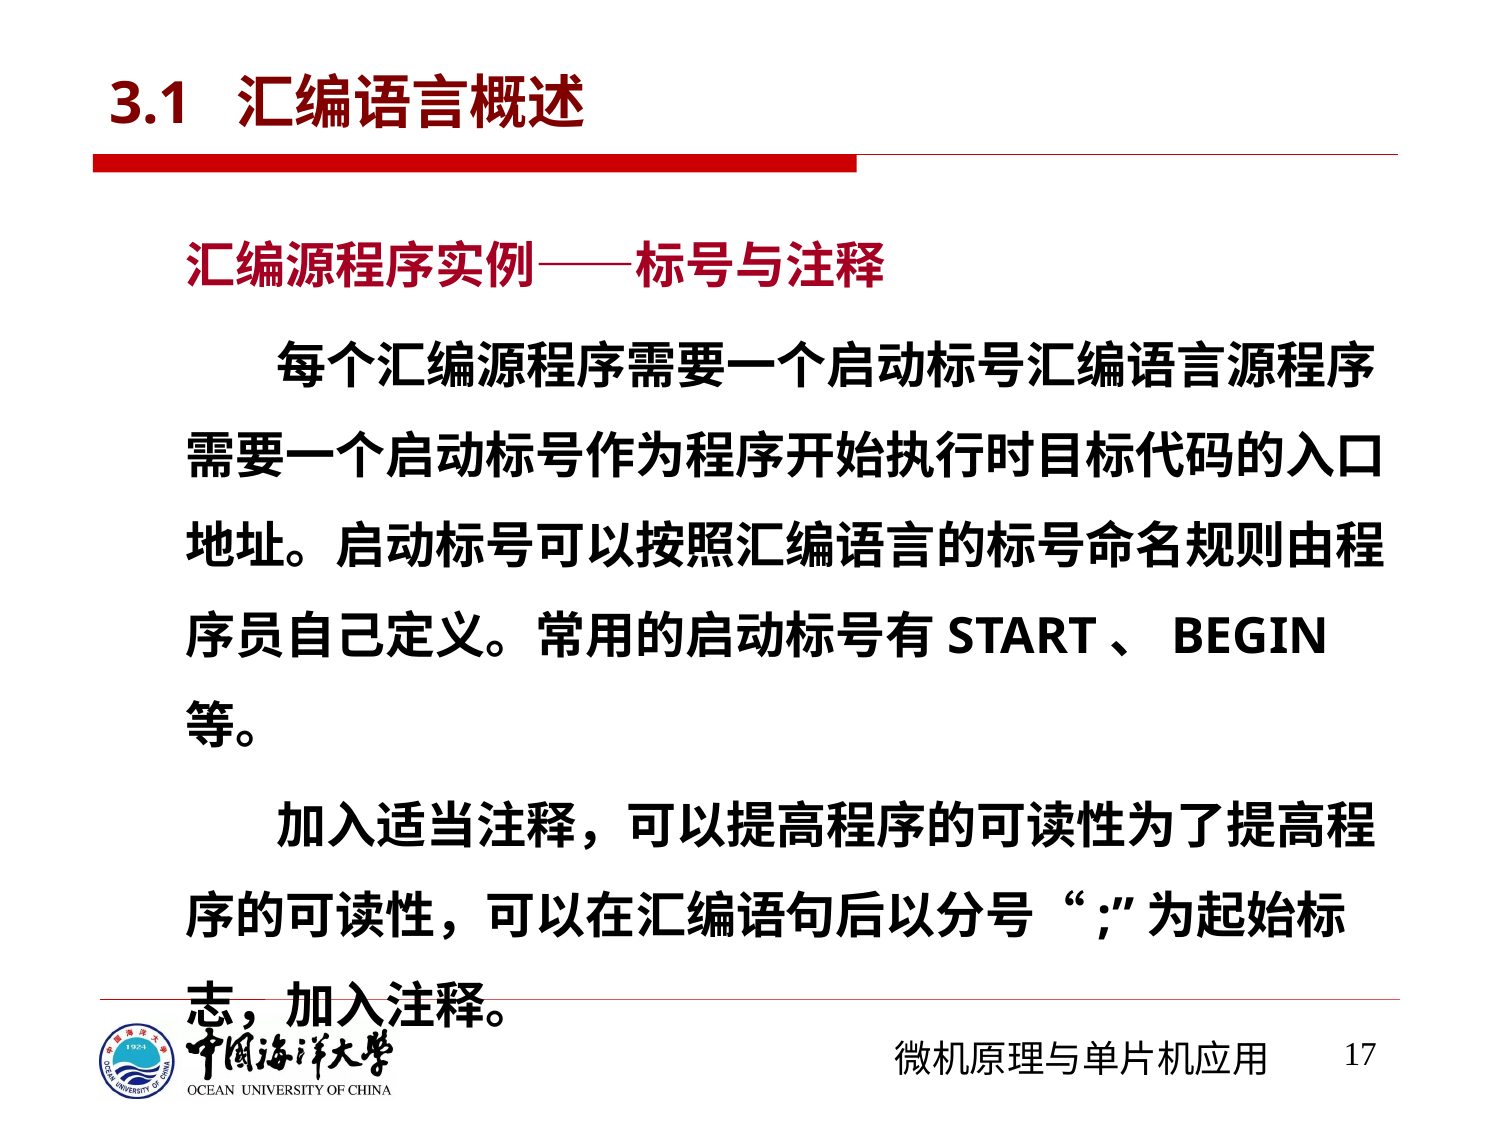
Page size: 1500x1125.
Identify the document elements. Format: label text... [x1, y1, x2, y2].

list 汇编源程序实例——标号与注释 每个汇编源程序需要一个启动标号汇编语言源程序需要一个启动标号作为程序开始执行时目标代码的入口地址。启动标号可以按照汇编语言的标号命名规则由程序员自己定义。常用的启动标号有START、BEGIN等。 加入适当注释，可以提高程序的可读性为了提高程序的可读性，可以在汇编语句后以分号“;”为起始标志，加入注释。 [93, 196, 1407, 976]
picture [99, 1017, 396, 1099]
slide_number 17 [1328, 1024, 1448, 1103]
title 3.1 汇编语言概述 [94, 30, 1407, 143]
